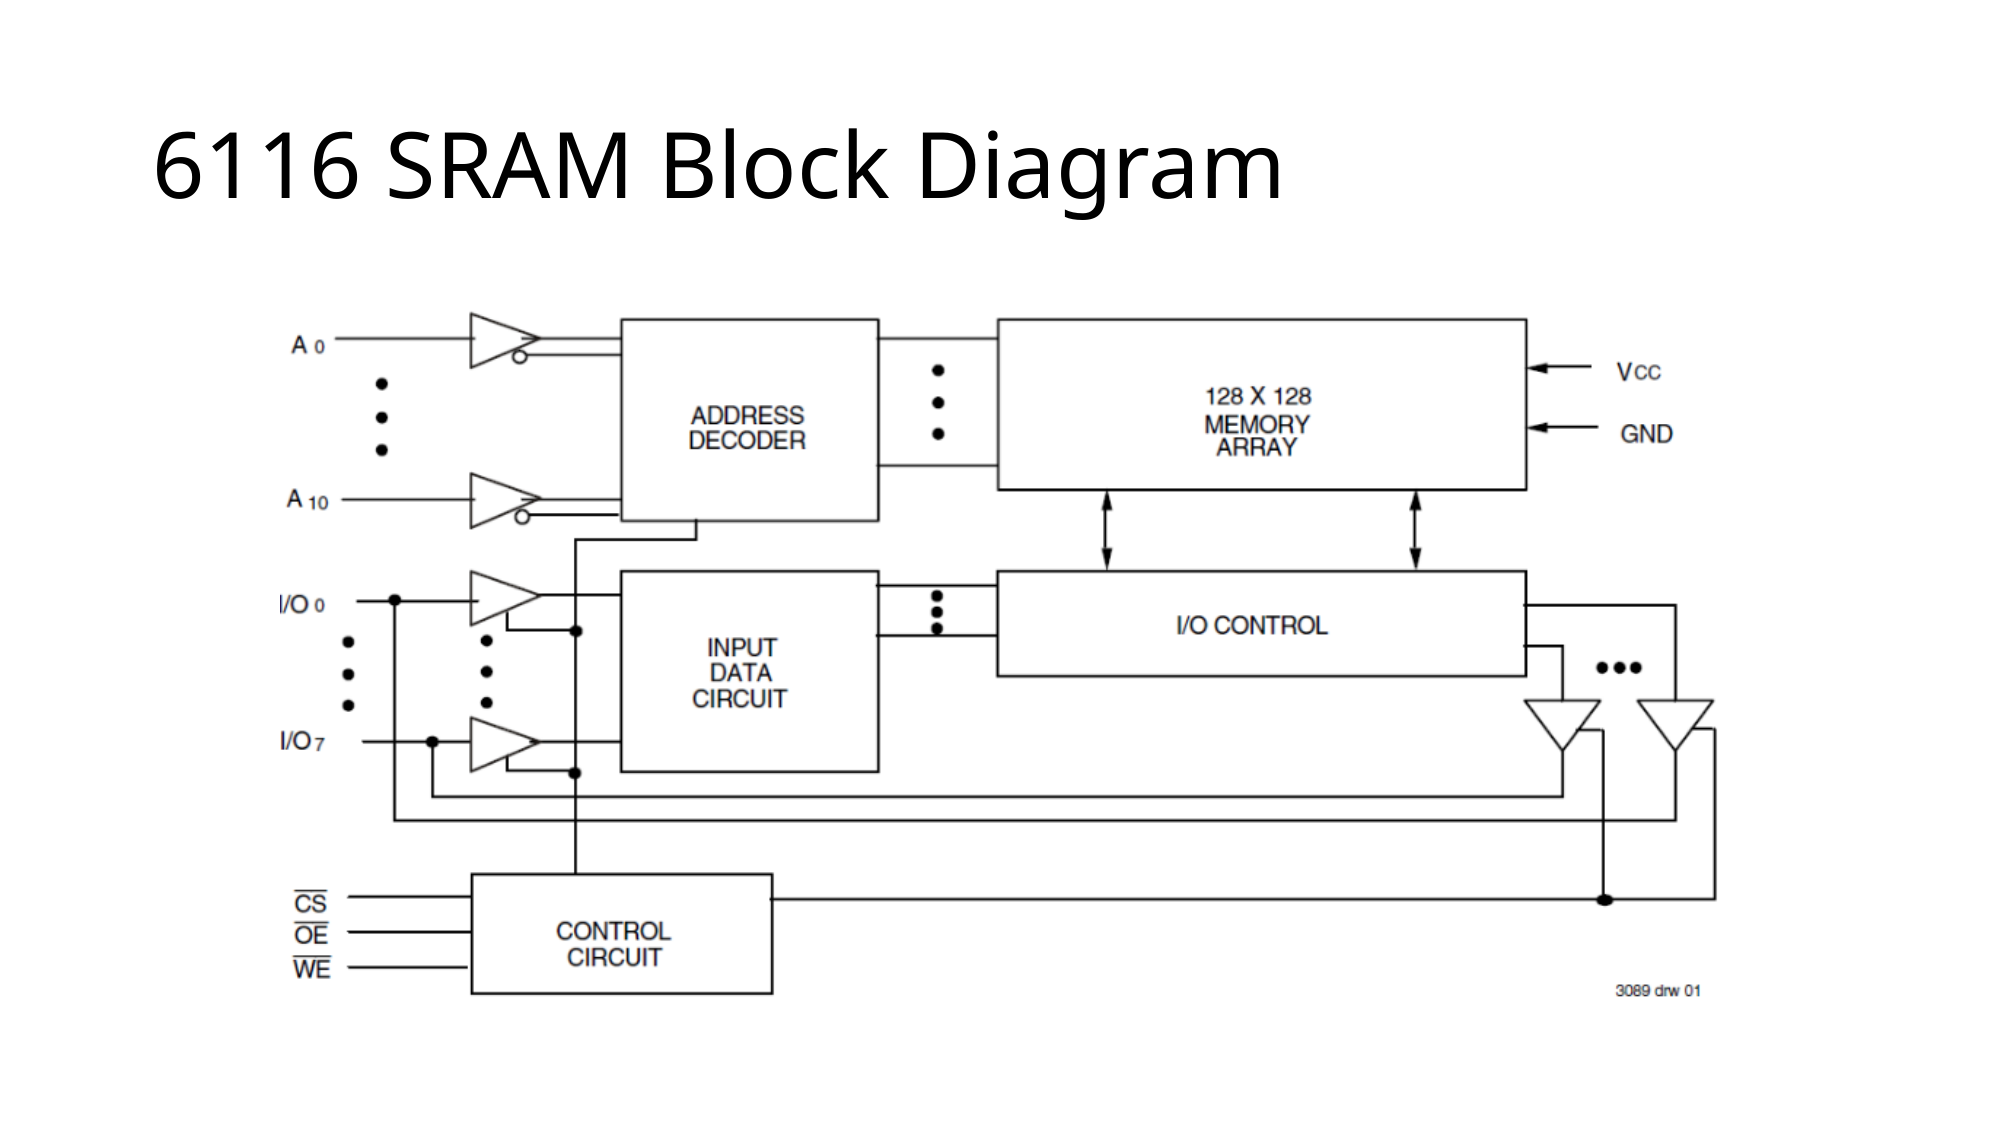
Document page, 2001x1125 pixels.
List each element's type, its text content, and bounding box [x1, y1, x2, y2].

title 6116 SRAM Block Diagram [137, 59, 1863, 278]
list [280, 299, 1720, 1014]
